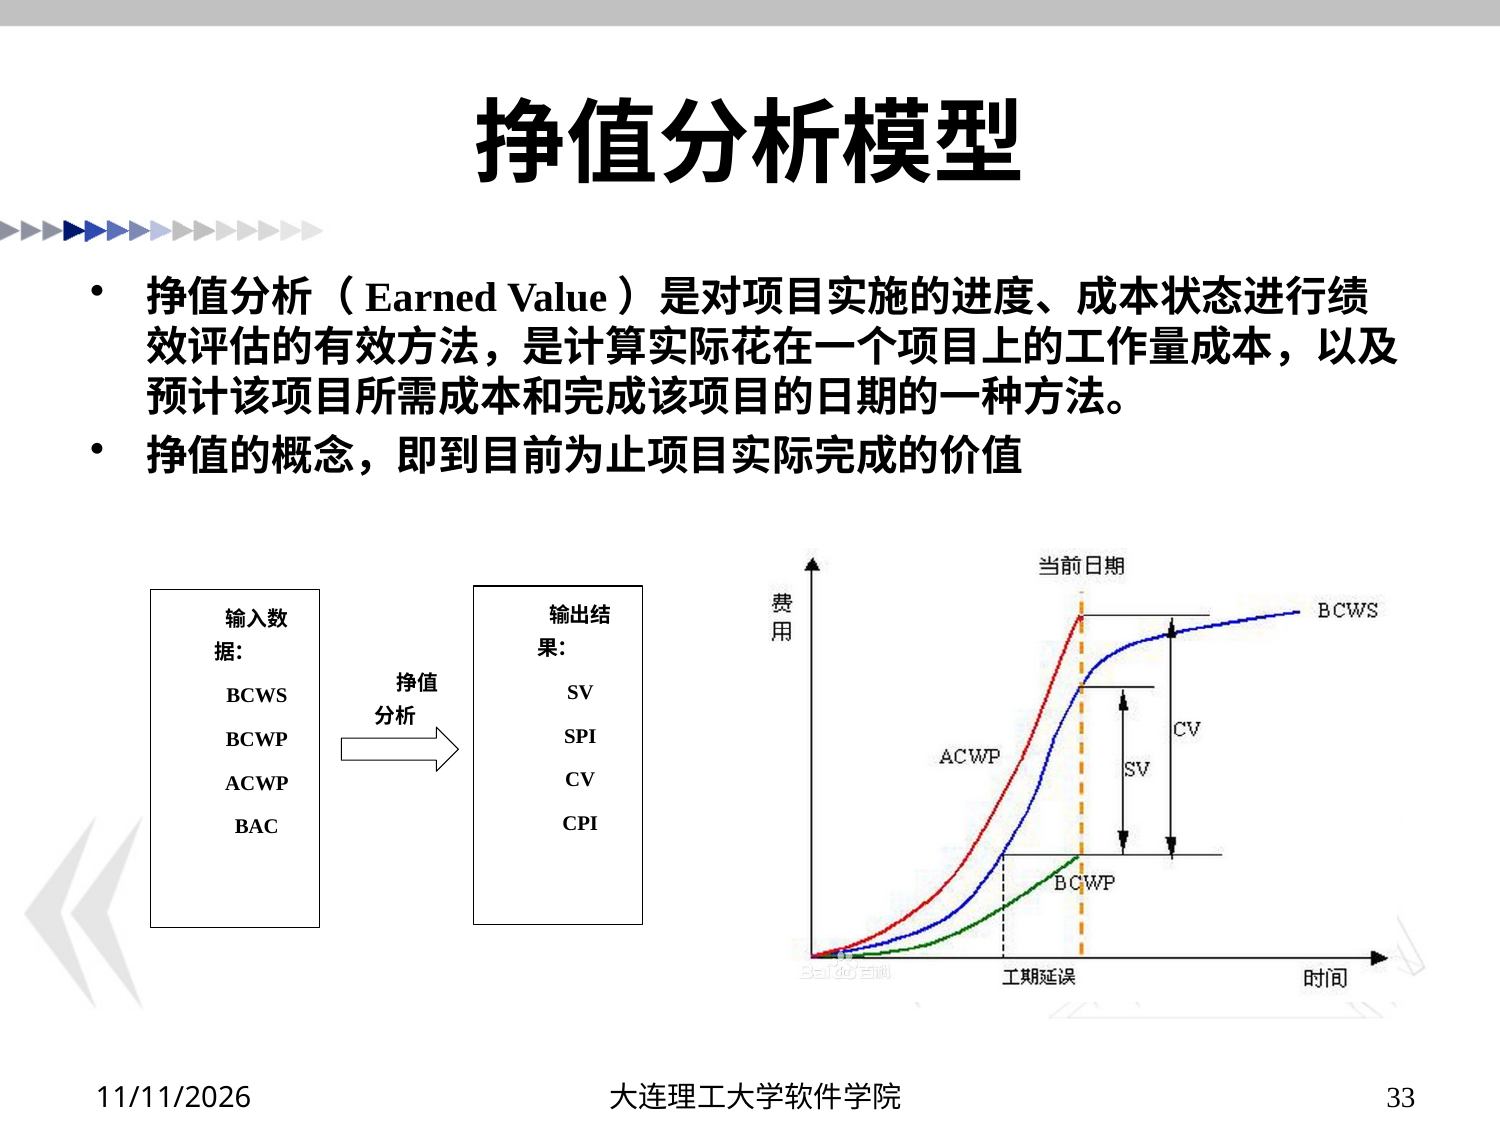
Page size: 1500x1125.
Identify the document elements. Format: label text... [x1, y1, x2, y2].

footer 大连理工大学软件学院 [517, 1070, 994, 1114]
list 挣值分析（Earned Value）是对项目实施的进度、成本状态进行绩效评估的有效方法，是计算实际花在一个项目上的工作量成本，以及预计该项目所需成本和完成该项目的日期的一种方法。 挣值的概念，即到目前为止项目实际完成的价值 [74, 262, 1426, 501]
slide_number 33 [1080, 1070, 1431, 1114]
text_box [150, 585, 643, 928]
picture [0, 0, 1500, 1125]
title 挣值分析模型 [74, 44, 1426, 233]
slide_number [80, 1070, 431, 1114]
